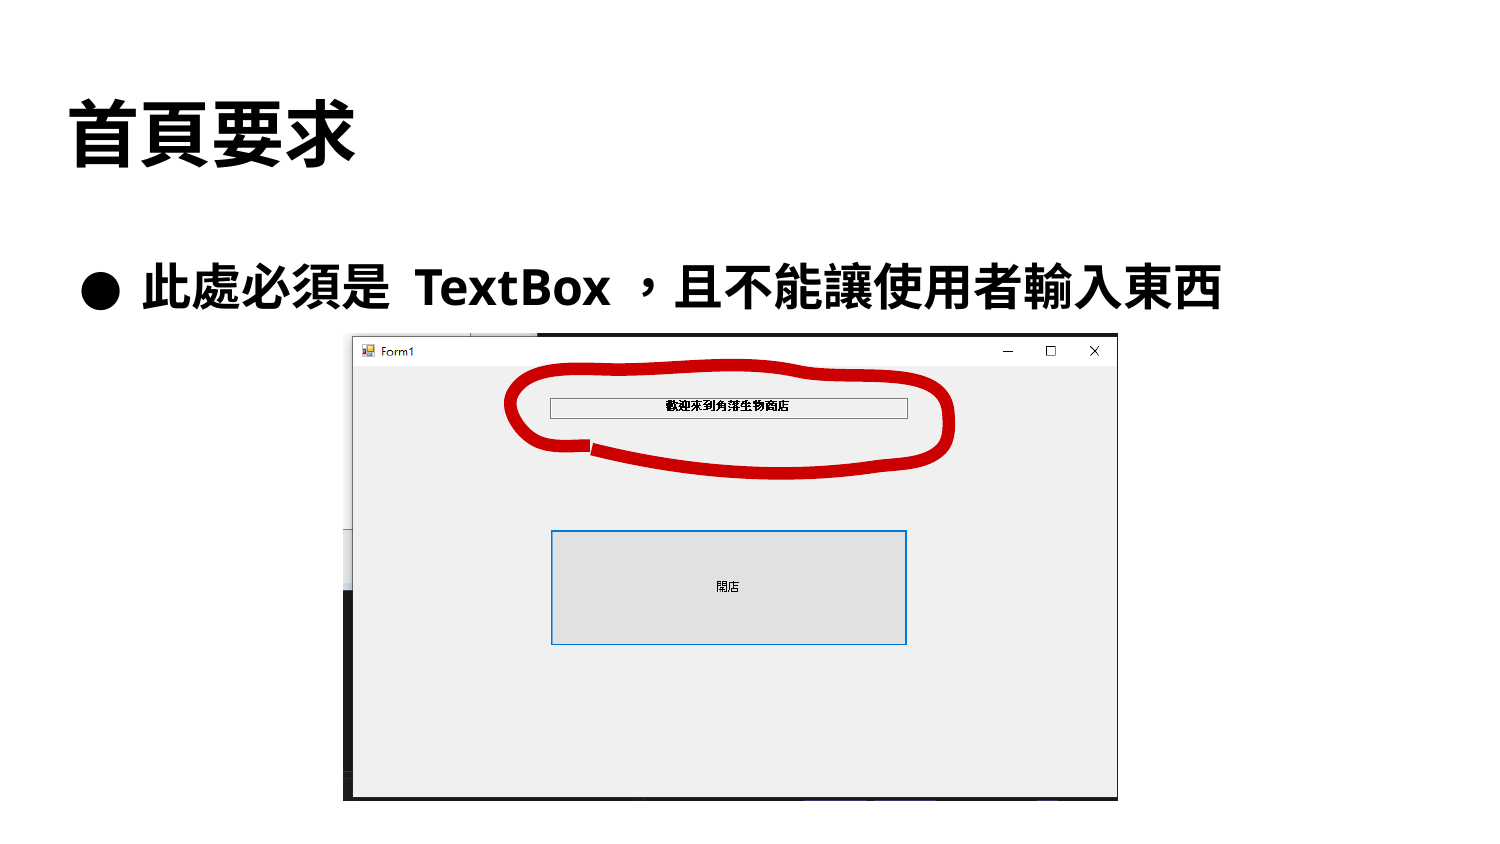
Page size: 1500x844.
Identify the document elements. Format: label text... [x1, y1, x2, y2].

picture [343, 333, 1118, 801]
list 此處必須是 TextBox，且不能讓使用者輸入東西 [51, 210, 1449, 788]
title 首頁要求 [51, 72, 1449, 210]
